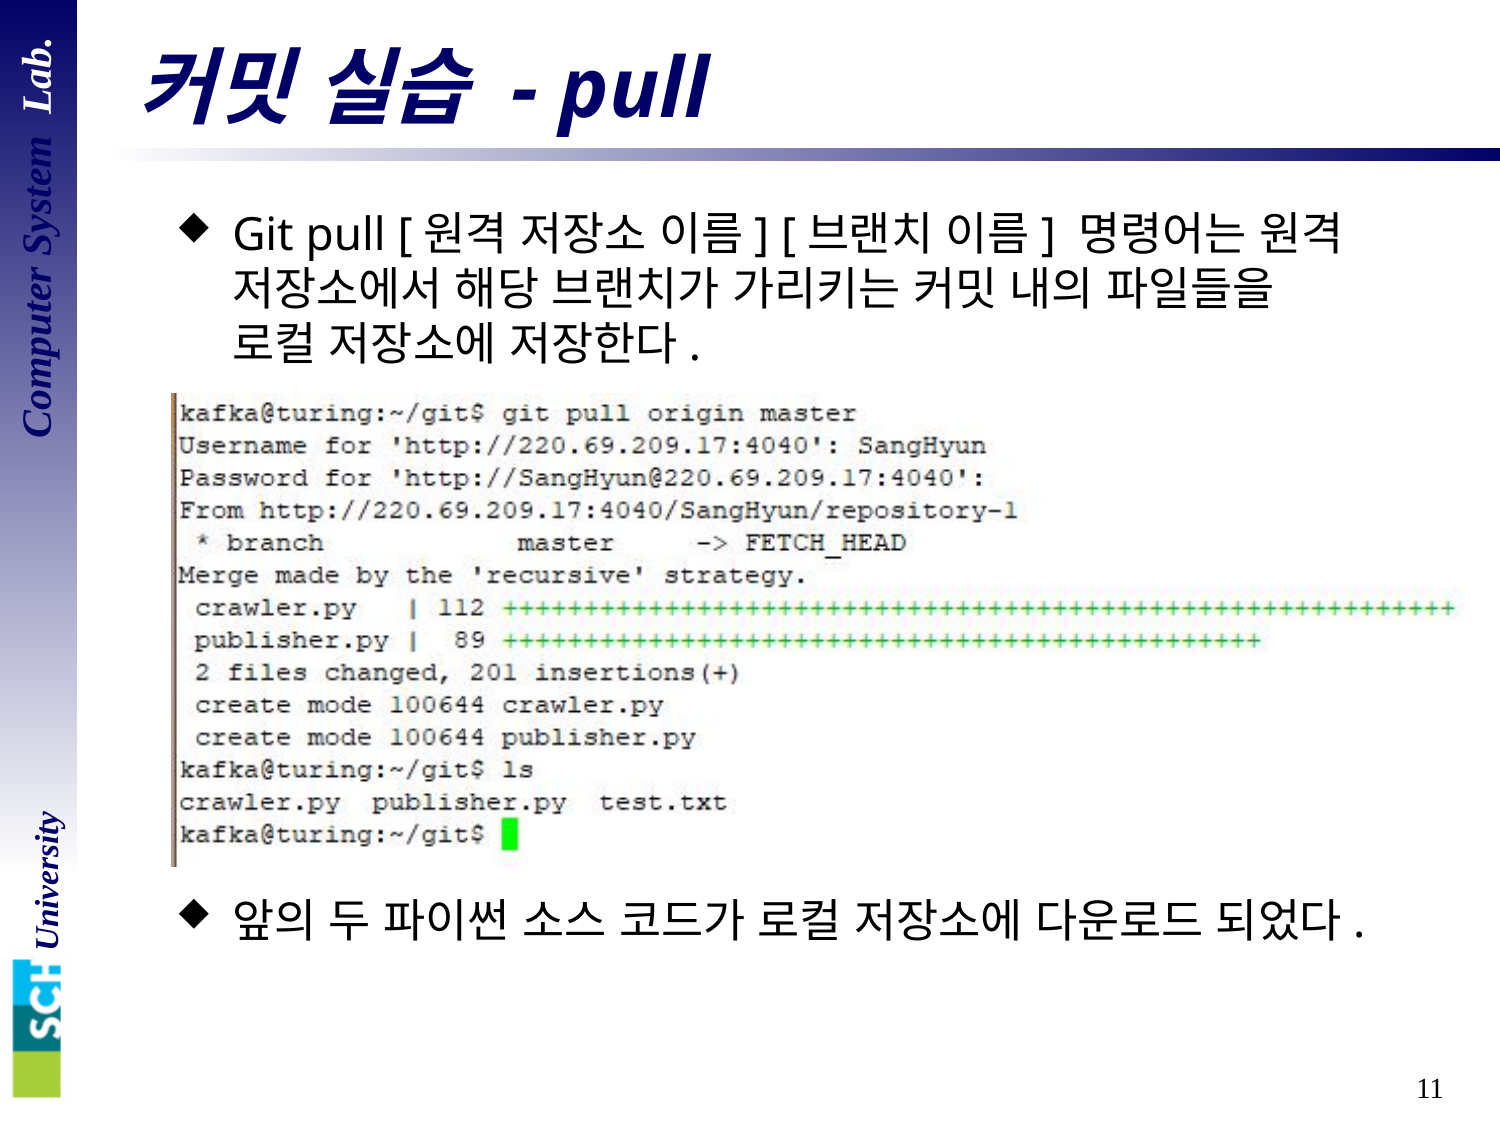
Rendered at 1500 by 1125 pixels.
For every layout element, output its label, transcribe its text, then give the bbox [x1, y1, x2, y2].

title 커밋 실습 - pull [123, 25, 1460, 143]
text_box Git pull [원격 저장소 이름] [브랜치 이름] 명령어는 원격 저장소에서 해당 브랜치가 가리키는 커밋 내의 파일들을 로컬 저장소에 저장한다. 앞의 두 파이썬 소스 코드가 로컬 저장소에 다운로드 되었다. [160, 197, 1472, 1063]
picture [171, 393, 1473, 867]
picture [5, 952, 69, 1104]
